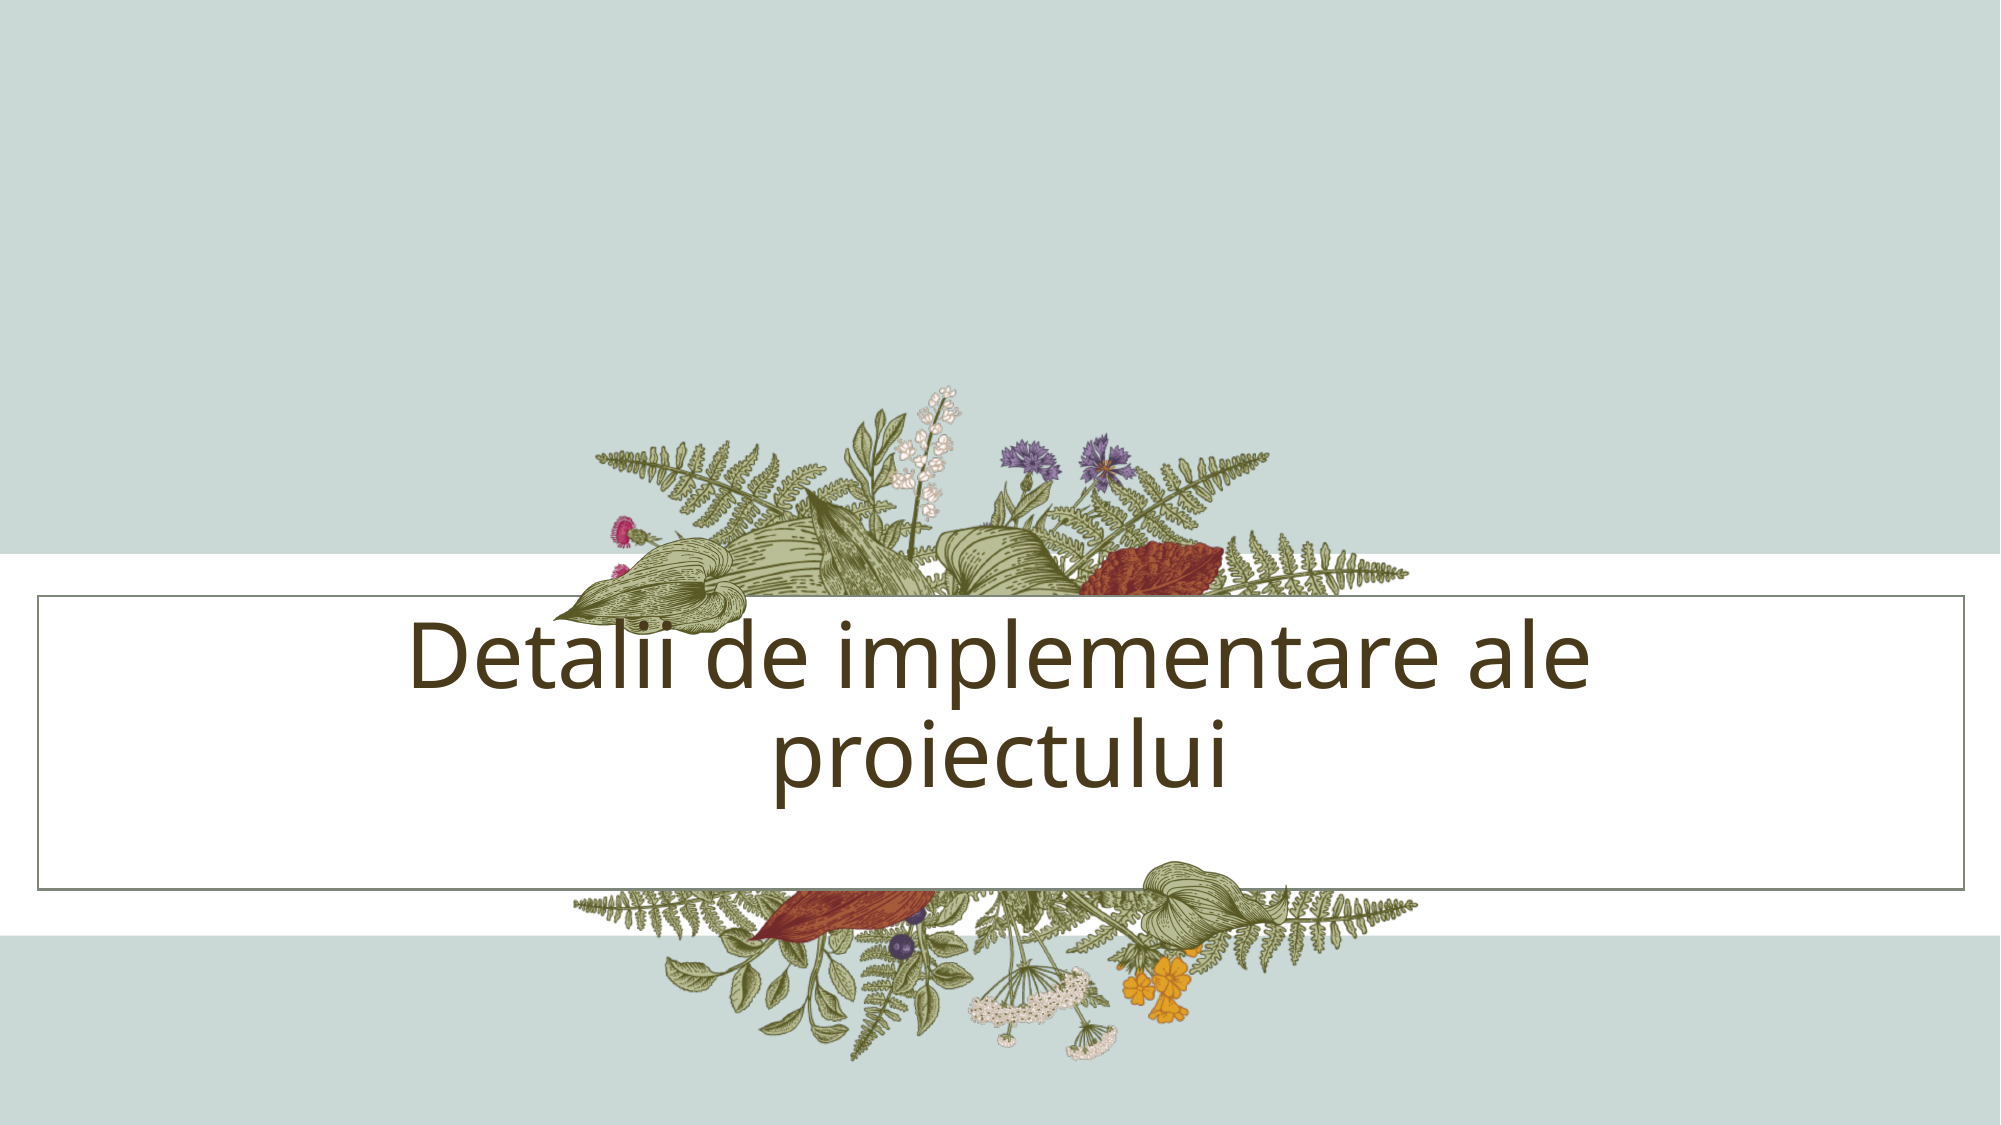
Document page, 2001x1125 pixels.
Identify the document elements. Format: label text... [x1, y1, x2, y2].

picture [568, 815, 1434, 1072]
title Detalii de implementare ale proiectului [189, 694, 1811, 815]
picture [551, 366, 1449, 636]
